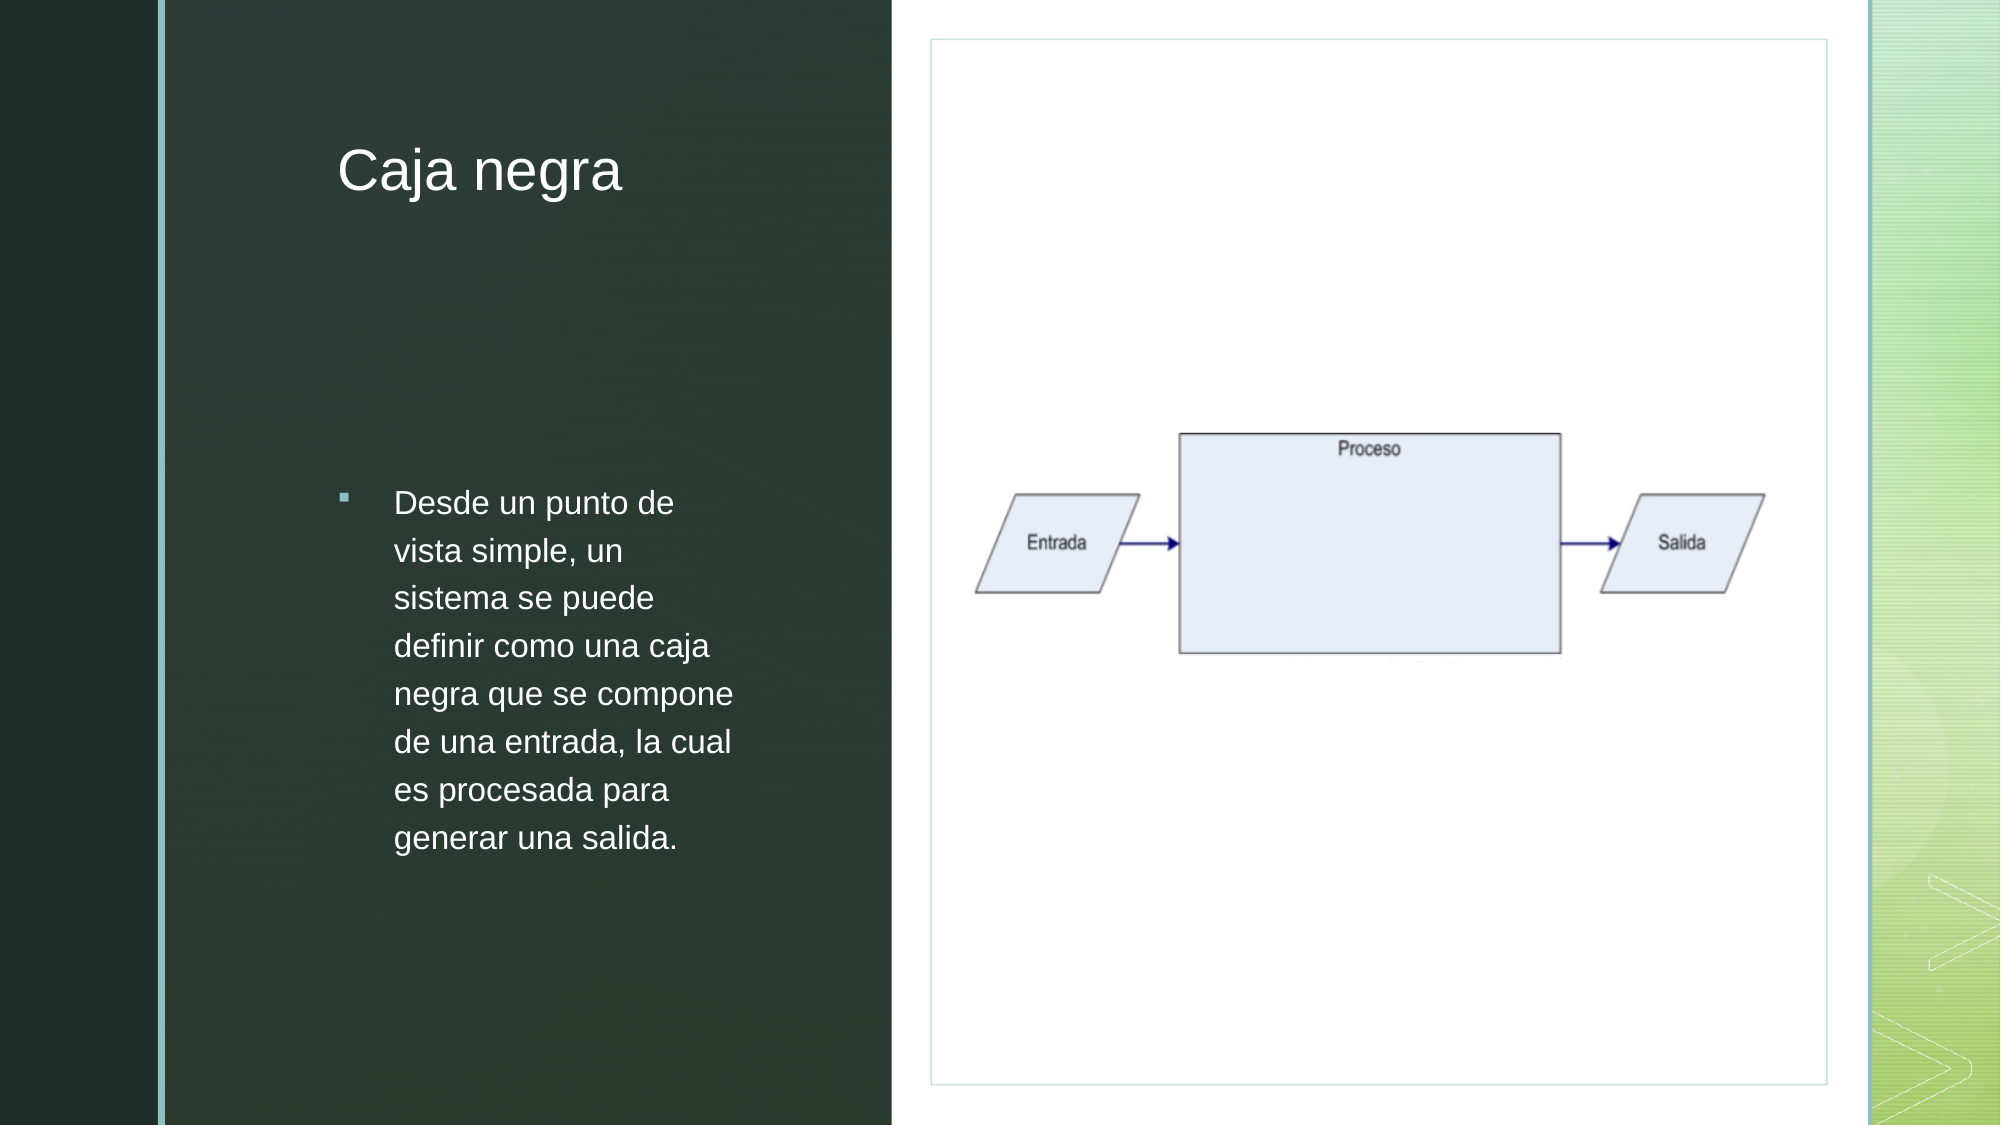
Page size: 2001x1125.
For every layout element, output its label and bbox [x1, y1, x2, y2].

picture [0, 0, 2001, 1125]
list [943, 417, 1815, 708]
